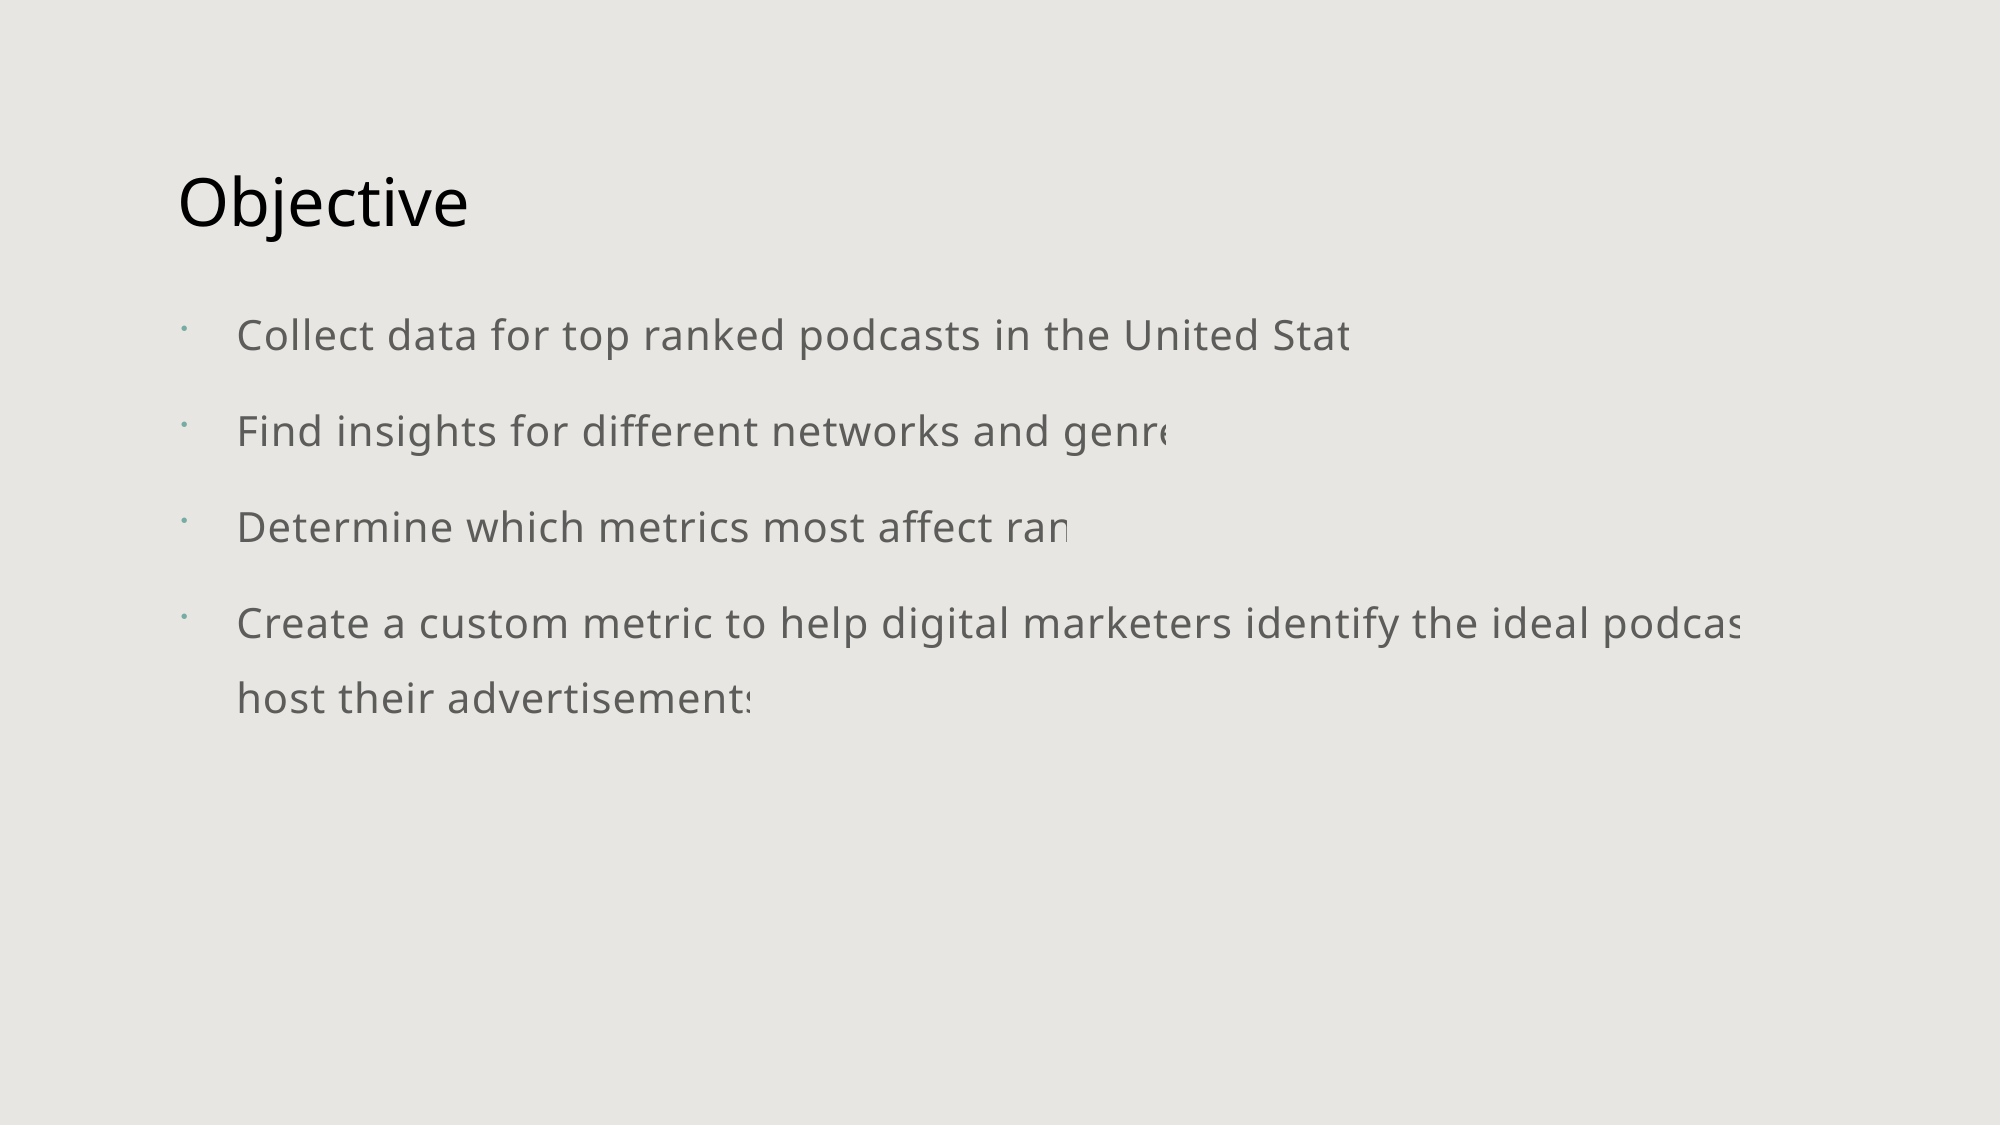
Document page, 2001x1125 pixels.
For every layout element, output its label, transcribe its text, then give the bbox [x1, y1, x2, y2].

list Collect data for top ranked podcasts in the United States. Find insights for different networks and genres. Determine which metrics most affect rank. Create a custom metric to help digital marketers identify the ideal podcast to host their advertisements. [162, 276, 1838, 940]
title Objective [162, 64, 1838, 248]
